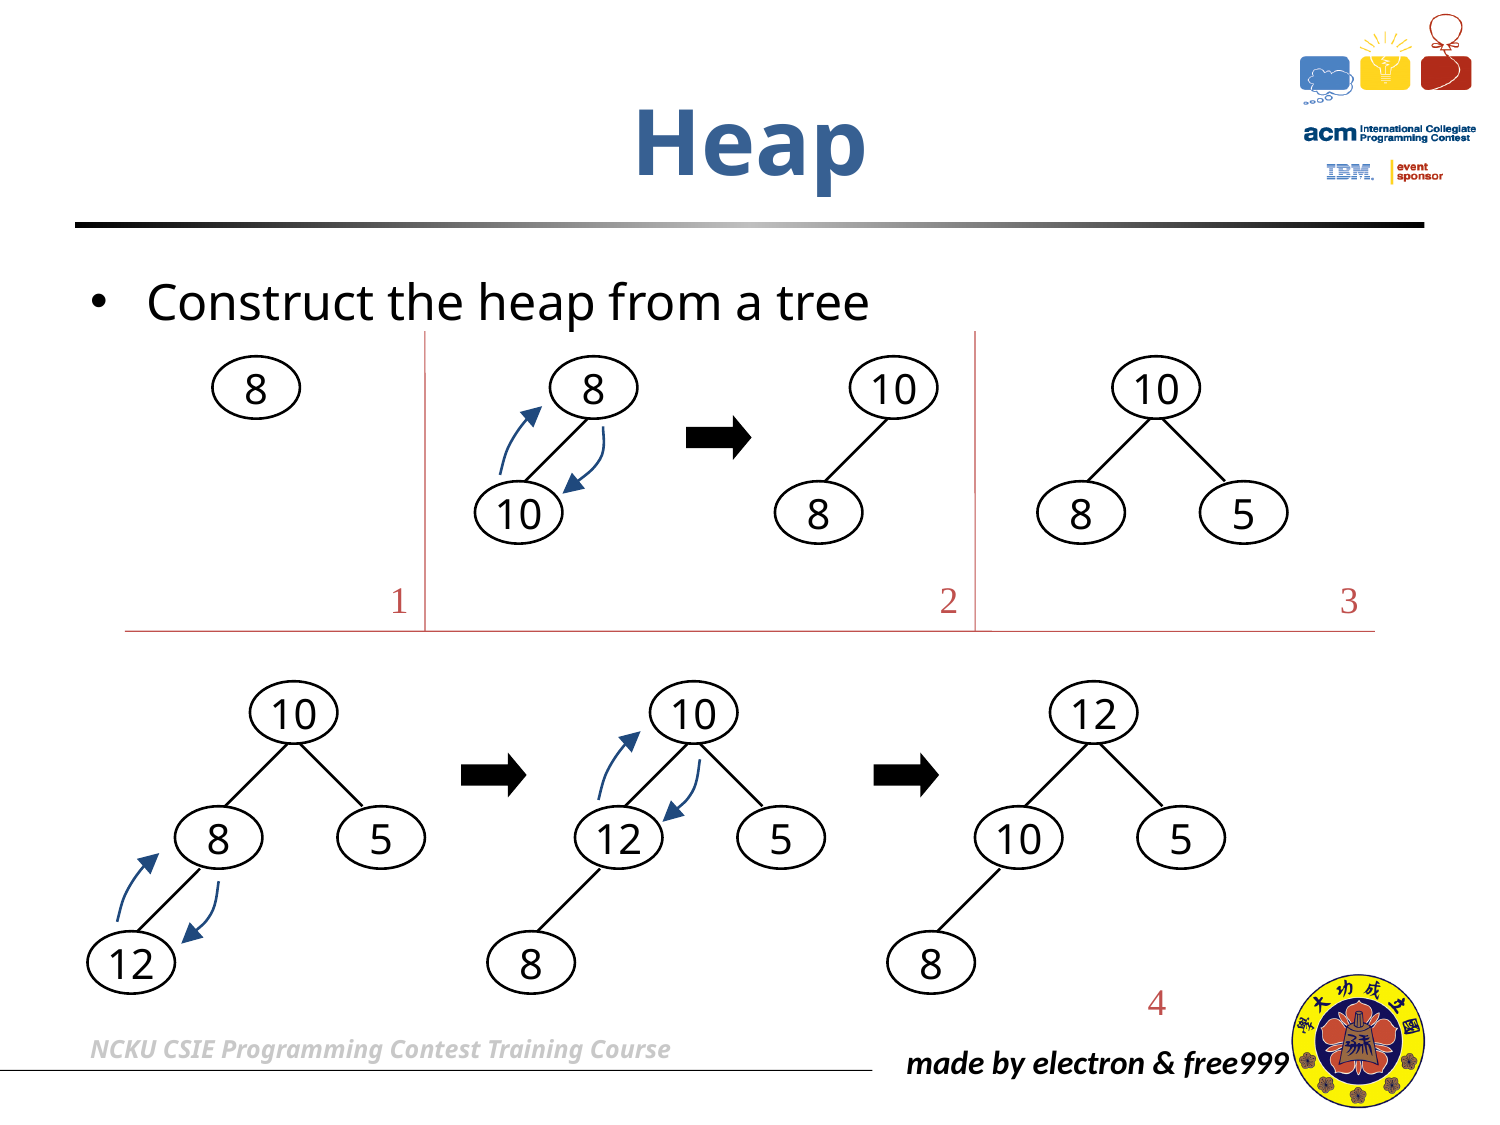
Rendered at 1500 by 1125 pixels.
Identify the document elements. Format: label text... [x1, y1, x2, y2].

text_box [462, 765, 479, 785]
text_box 3 [1324, 568, 1388, 629]
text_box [597, 730, 701, 823]
text_box [687, 418, 750, 457]
picture [1292, 12, 1480, 188]
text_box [87, 680, 426, 995]
text_box 1 [374, 568, 438, 629]
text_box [887, 680, 1226, 995]
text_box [474, 355, 638, 545]
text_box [499, 405, 608, 495]
text_box [874, 765, 879, 785]
list Construct the heap from a tree [75, 262, 1425, 1005]
picture [1282, 970, 1431, 1114]
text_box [487, 680, 826, 995]
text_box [1037, 355, 1288, 545]
text_box 2 [924, 568, 988, 629]
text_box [116, 852, 220, 945]
text_box 4 [1132, 1004, 1196, 1031]
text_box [774, 355, 938, 545]
title Heap [75, 45, 1425, 233]
slide_number NCKU CSIE Programming Contest Training Course [75, 1018, 774, 1079]
text_box 8 [212, 356, 300, 419]
